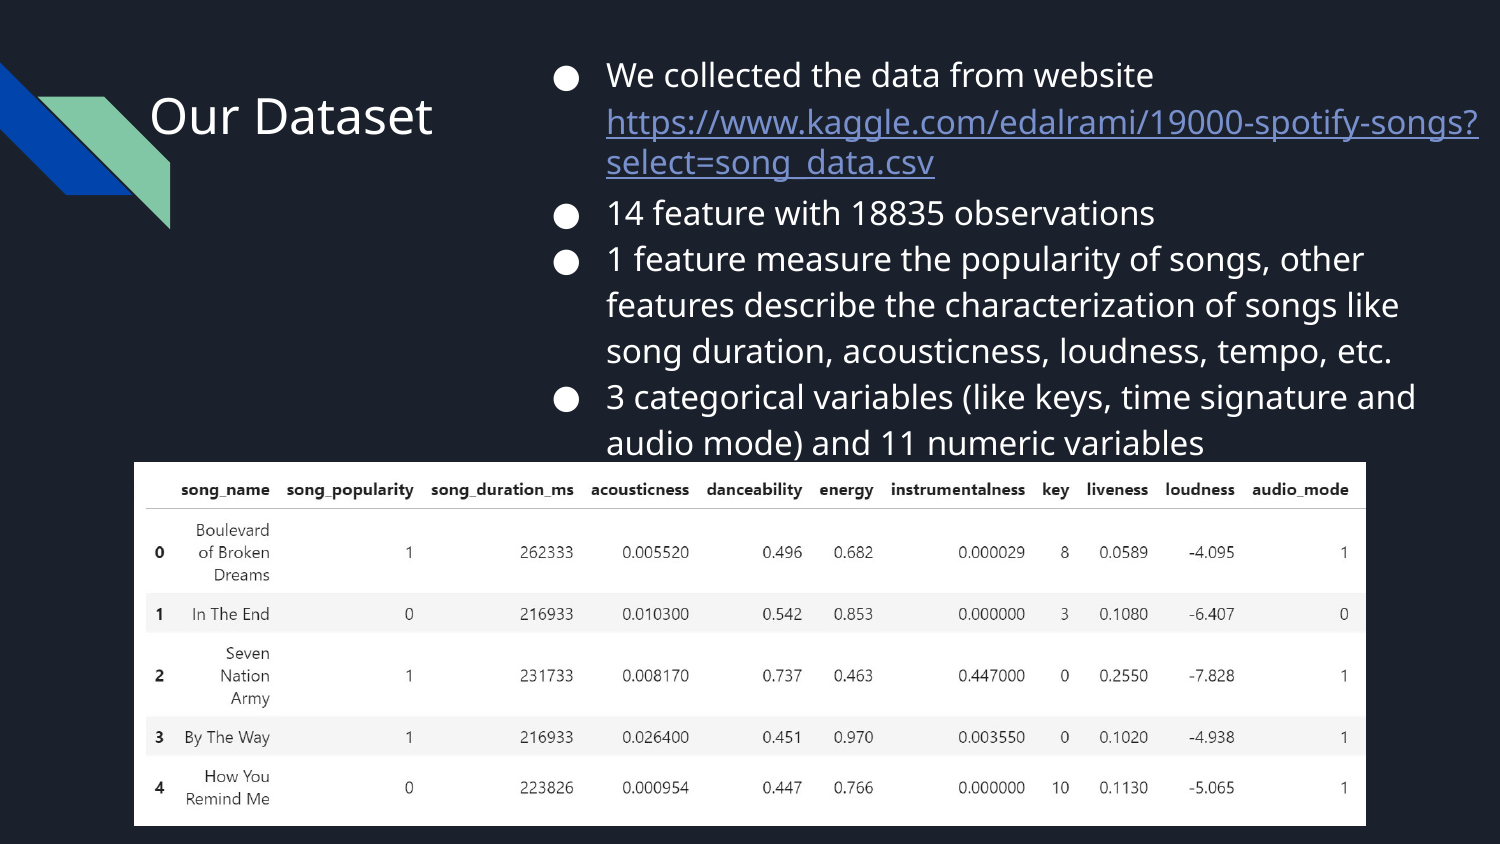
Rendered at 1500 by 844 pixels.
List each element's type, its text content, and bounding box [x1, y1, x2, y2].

picture [134, 462, 1366, 827]
title Our Dataset [134, 69, 516, 220]
list We collected the data from website https://www.kaggle.com/edalrami/19000-spotify-songs?select=song_data.csv 14 feature with 18835 observations 1 feature measure the popularity of songs, other features describe the characterization of songs like song duration, acousticness, loudness, tempo, etc. 3 categorical variables (like keys, time signature and audio mode) and 11 numeric variables [516, 33, 1500, 422]
